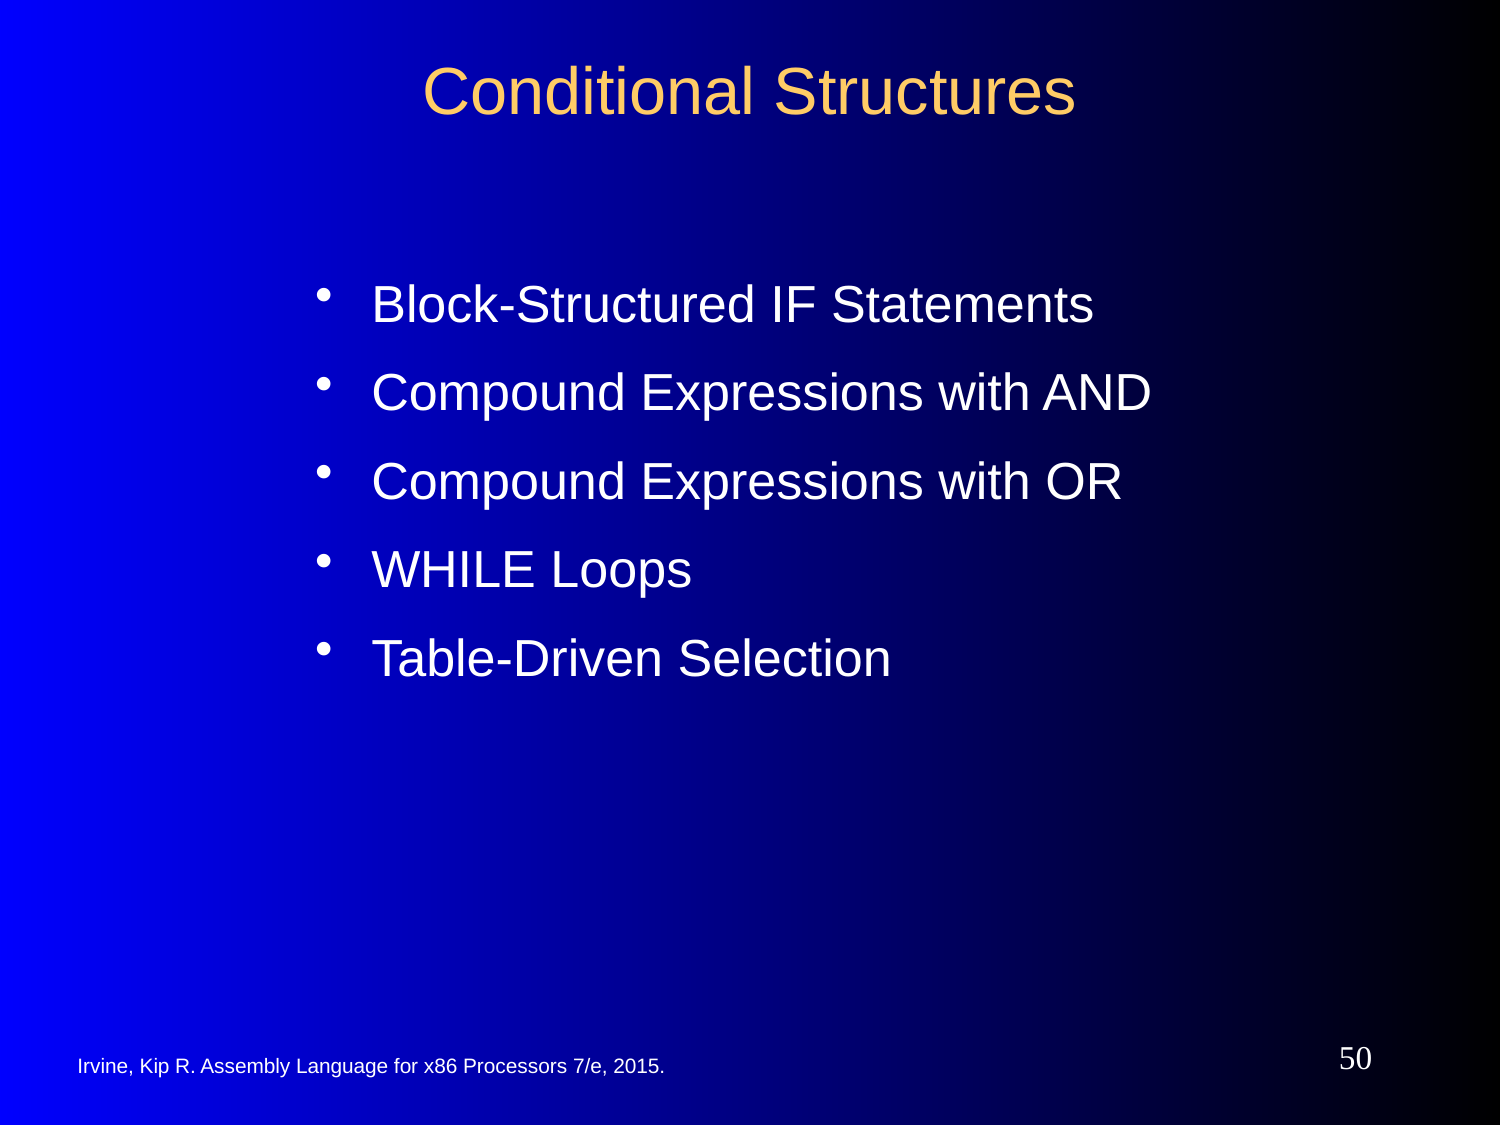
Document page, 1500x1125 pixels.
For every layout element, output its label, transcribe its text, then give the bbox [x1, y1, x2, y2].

list Block-Structured IF Statements Compound Expressions with AND Compound Expressions with OR WHILE Loops Table-Driven Selection [300, 262, 1275, 763]
footer Irvine, Kip R. Assembly Language for x86 Processors 7/e, 2015. [62, 1040, 838, 1091]
title Conditional Structures [112, 37, 1388, 138]
slide_number 50 [1224, 1025, 1388, 1088]
